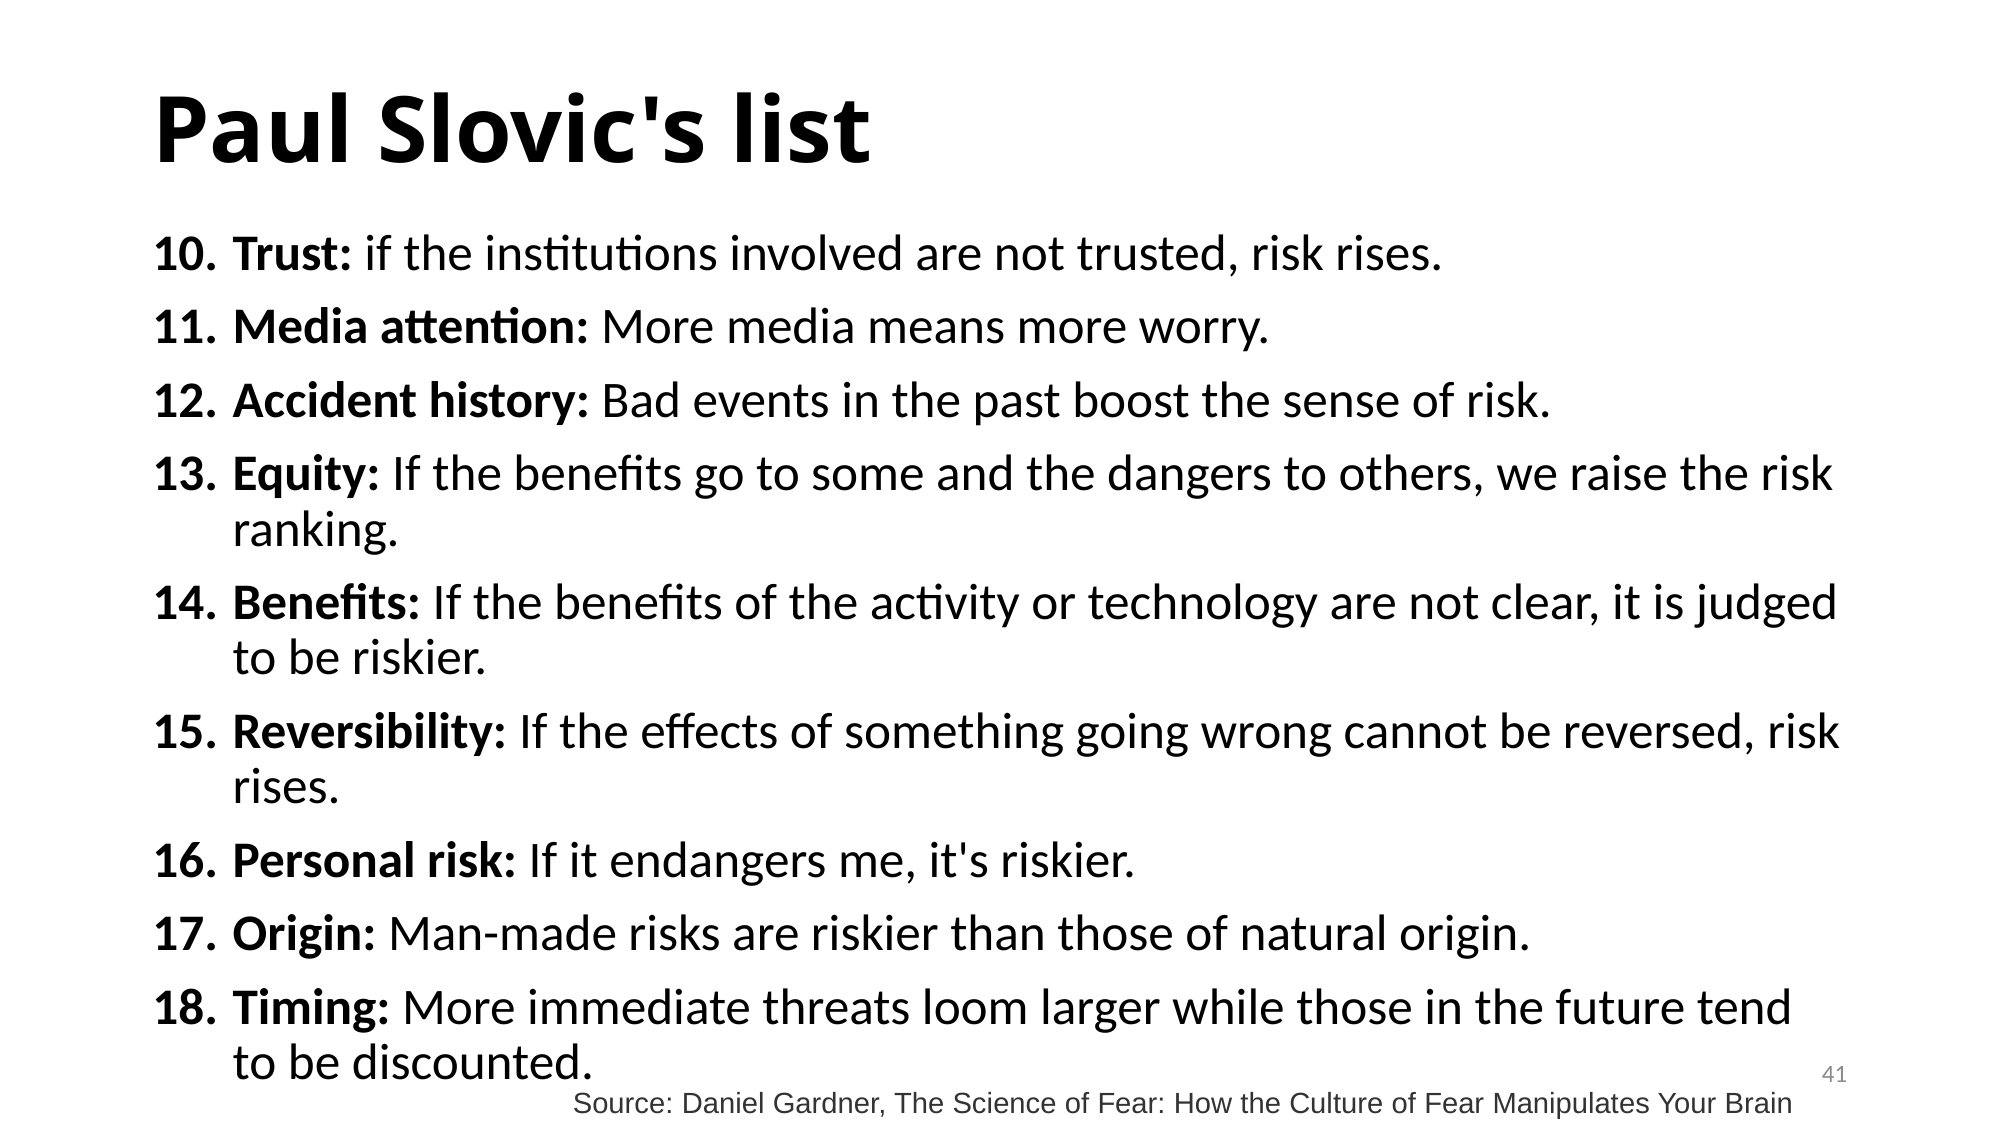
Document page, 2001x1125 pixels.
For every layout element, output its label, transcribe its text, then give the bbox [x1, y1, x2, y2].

title Paul Slovic's list [137, 59, 1863, 207]
text_box Source: Daniel Gardner, The Science of Fear: How the Culture of Fear Manipulates Your Brain [558, 1077, 1818, 1125]
slide_number 41 [1412, 1042, 1863, 1103]
list Trust: if the institutions involved are not trusted, risk rises. Media attention: More media means more worry. Accident history: Bad events in the past boost the sense of risk. Equity: If the benefits go to some and the dangers to others, we raise the risk ranking. Benefits: If the benefits of the activity or technology are not clear, it is judged to be riskier. Reversibility: If the effects of something going wrong cannot be reversed, risk rises. Personal risk: If it endangers me, it's riskier. Origin: Man-made risks are riskier than those of natural origin. Timing: More immediate threats loom larger while those in the future tend to be discounted. [137, 218, 1863, 1103]
